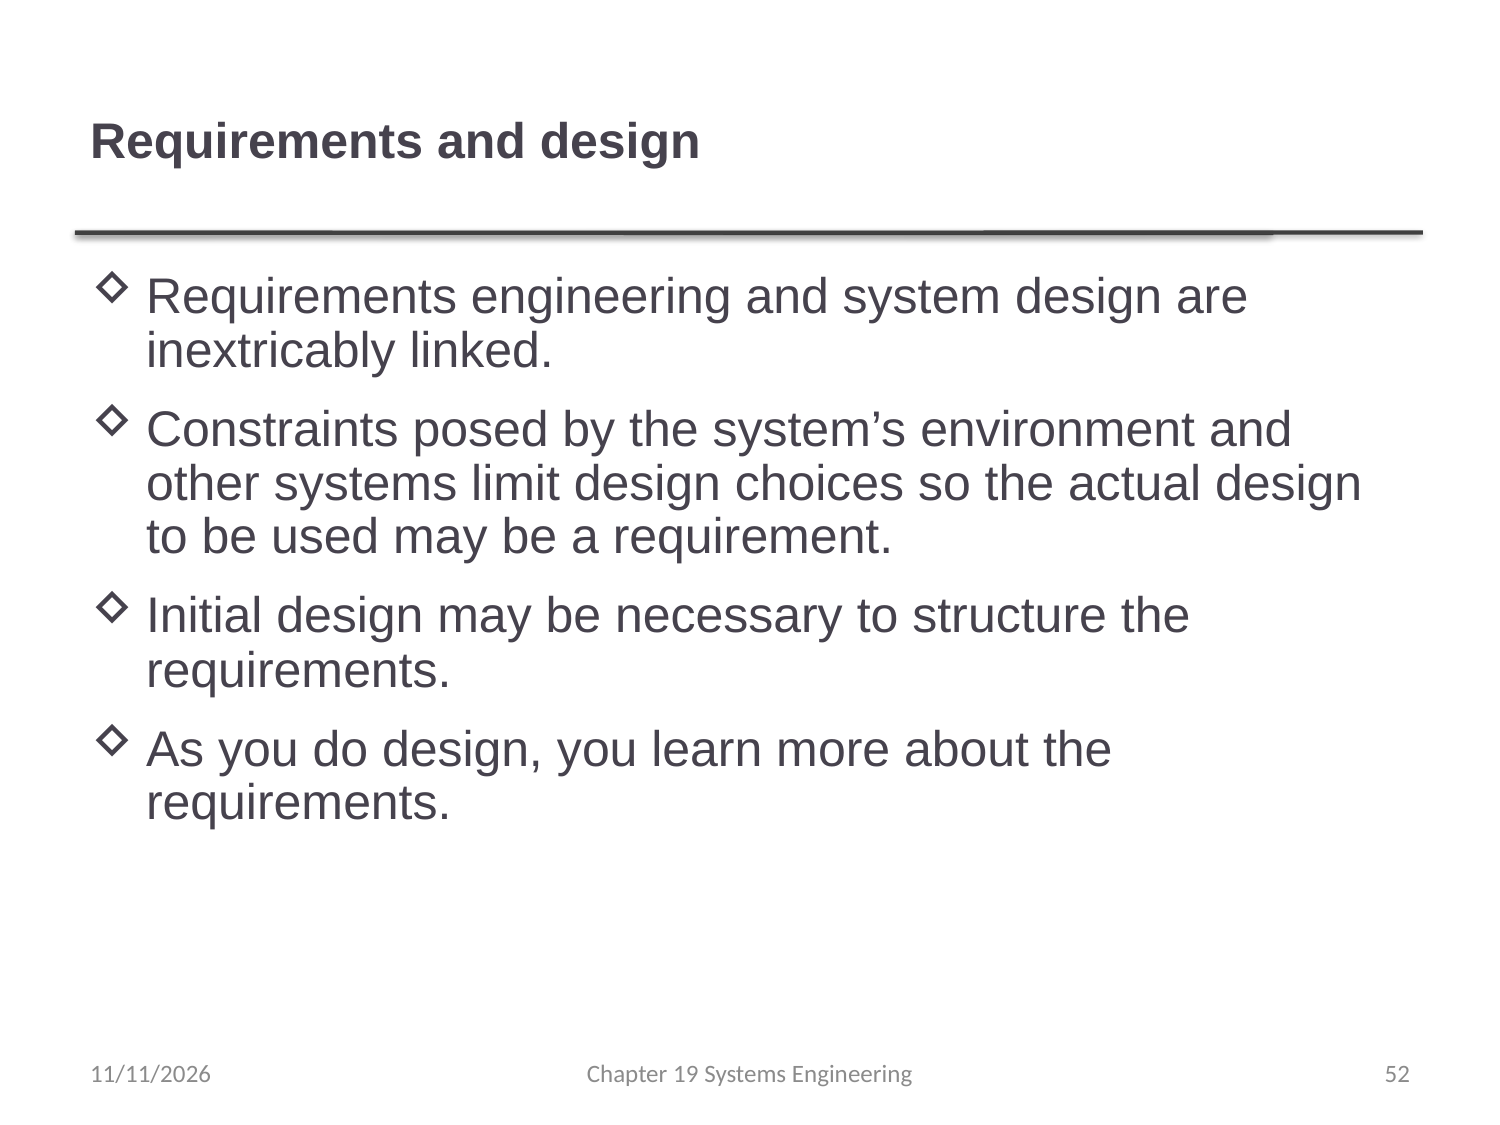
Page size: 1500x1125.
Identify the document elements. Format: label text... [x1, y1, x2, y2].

list Requirements engineering and system design are inextricably linked. Constraints posed by the system’s environment and other systems limit design choices so the actual design to be used may be a requirement. Initial design may be necessary to structure the requirements. As you do design, you learn more about the requirements. [75, 262, 1425, 1005]
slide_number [75, 1042, 425, 1103]
slide_number 52 [1074, 1042, 1425, 1103]
title Requirements and design [74, 44, 1272, 233]
footer Chapter 19 Systems Engineering [512, 1042, 988, 1103]
